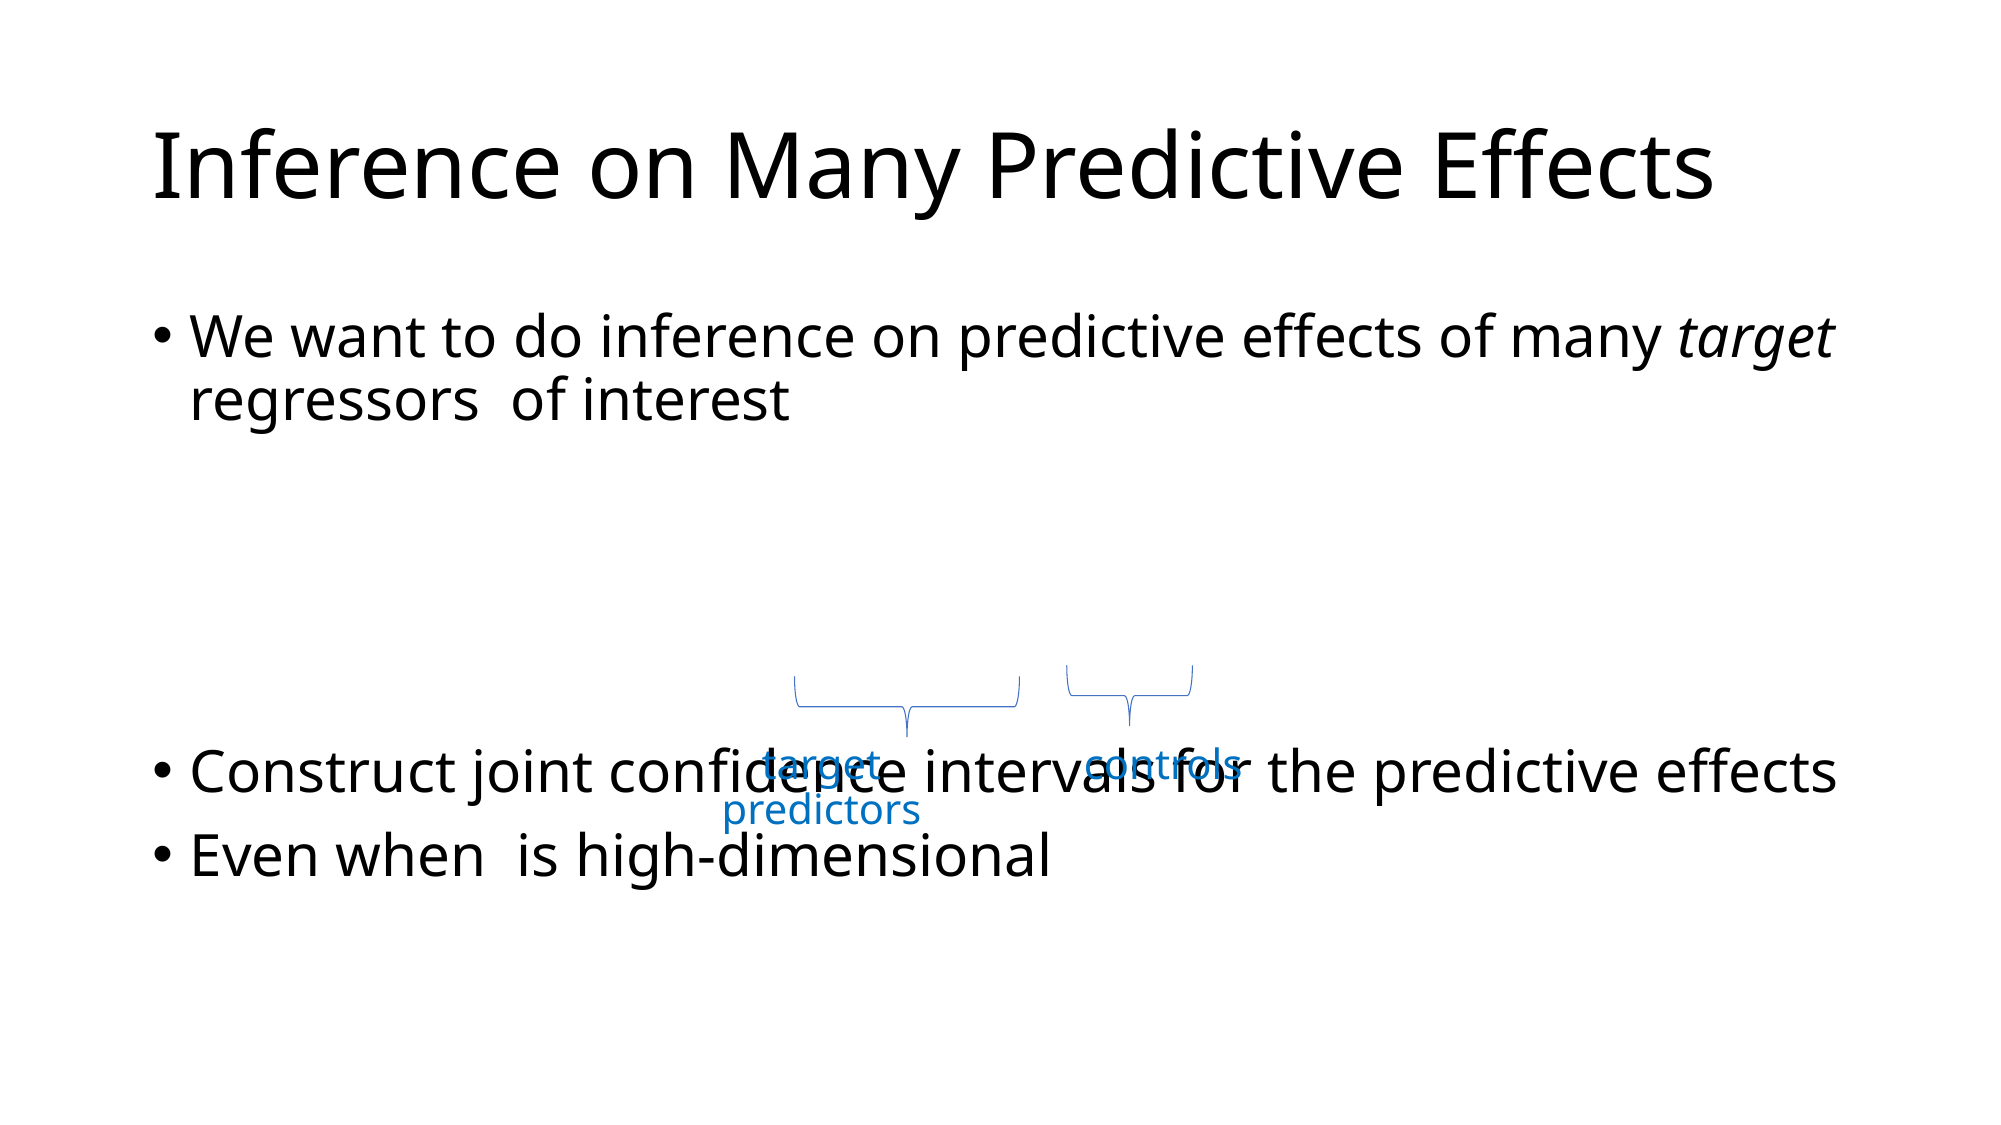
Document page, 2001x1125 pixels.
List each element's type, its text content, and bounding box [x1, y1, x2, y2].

text_box [793, 676, 1021, 736]
text_box [1066, 665, 1193, 726]
title Inference on Many Predictive Effects [137, 59, 1863, 278]
text_box controls [1050, 736, 1276, 797]
text_box target predictors [663, 736, 980, 842]
